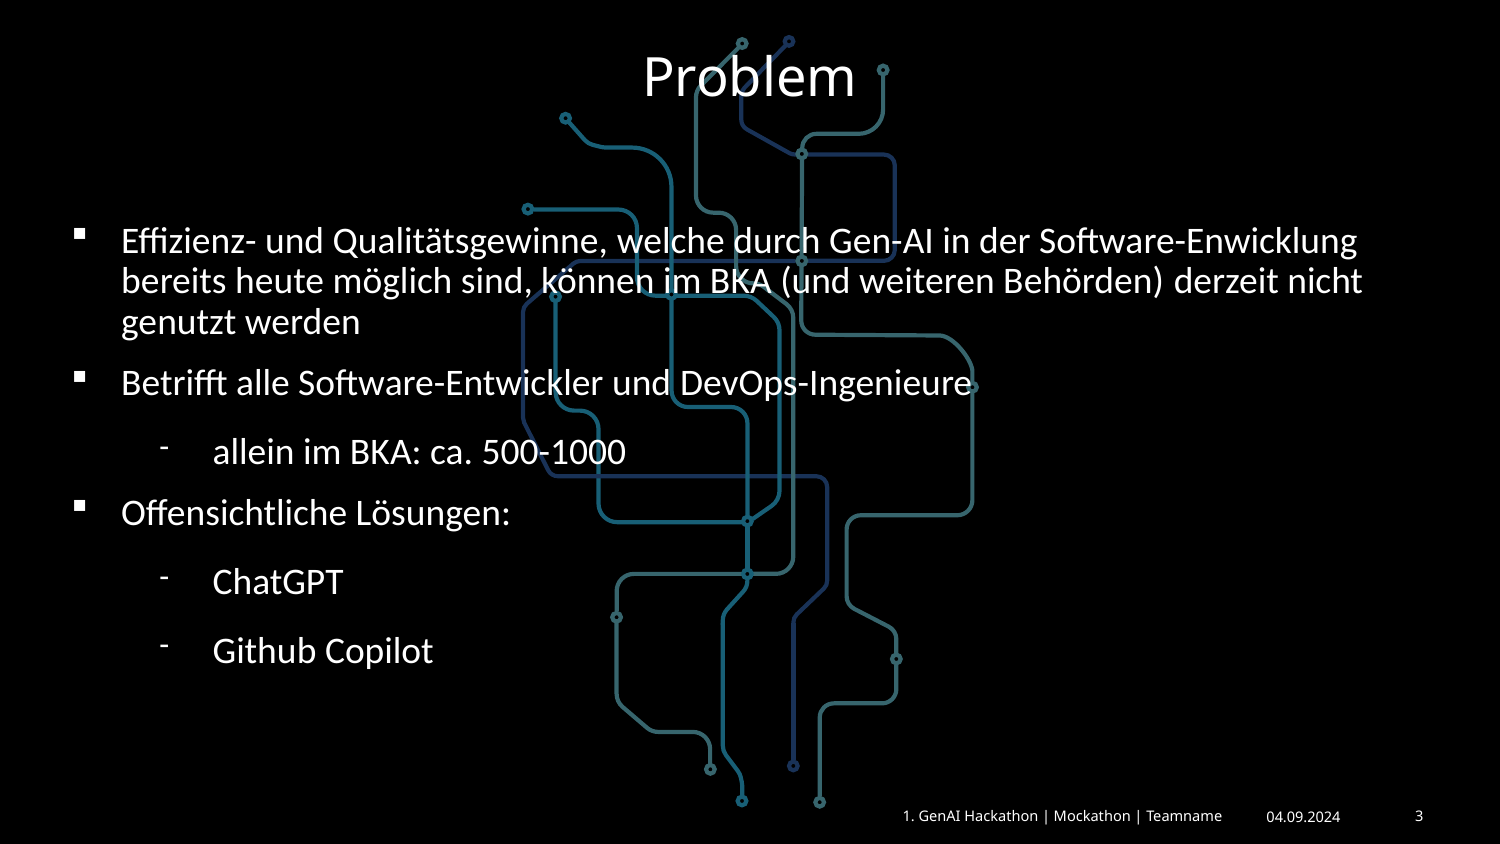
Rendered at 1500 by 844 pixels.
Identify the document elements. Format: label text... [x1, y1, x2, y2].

title Problem [76, 48, 1424, 182]
slide_number 3 [1340, 806, 1424, 829]
footer 1. GenAI Hackathon | Mockathon | Teamname [76, 806, 1223, 829]
list Effizienz- und Qualitätsgewinne, welche durch Gen-AI in der Software-Enwicklung bereits heute möglich sind, können im BKA (und weiteren Behörden) derzeit nicht genutzt werden Betrifft alle Software-Entwickler und DevOps-Ingenieure allein im BKA: ca. 500-1000 Offensichtliche Lösungen: ChatGPT Github Copilot [71, 221, 1418, 775]
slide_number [1223, 806, 1340, 829]
